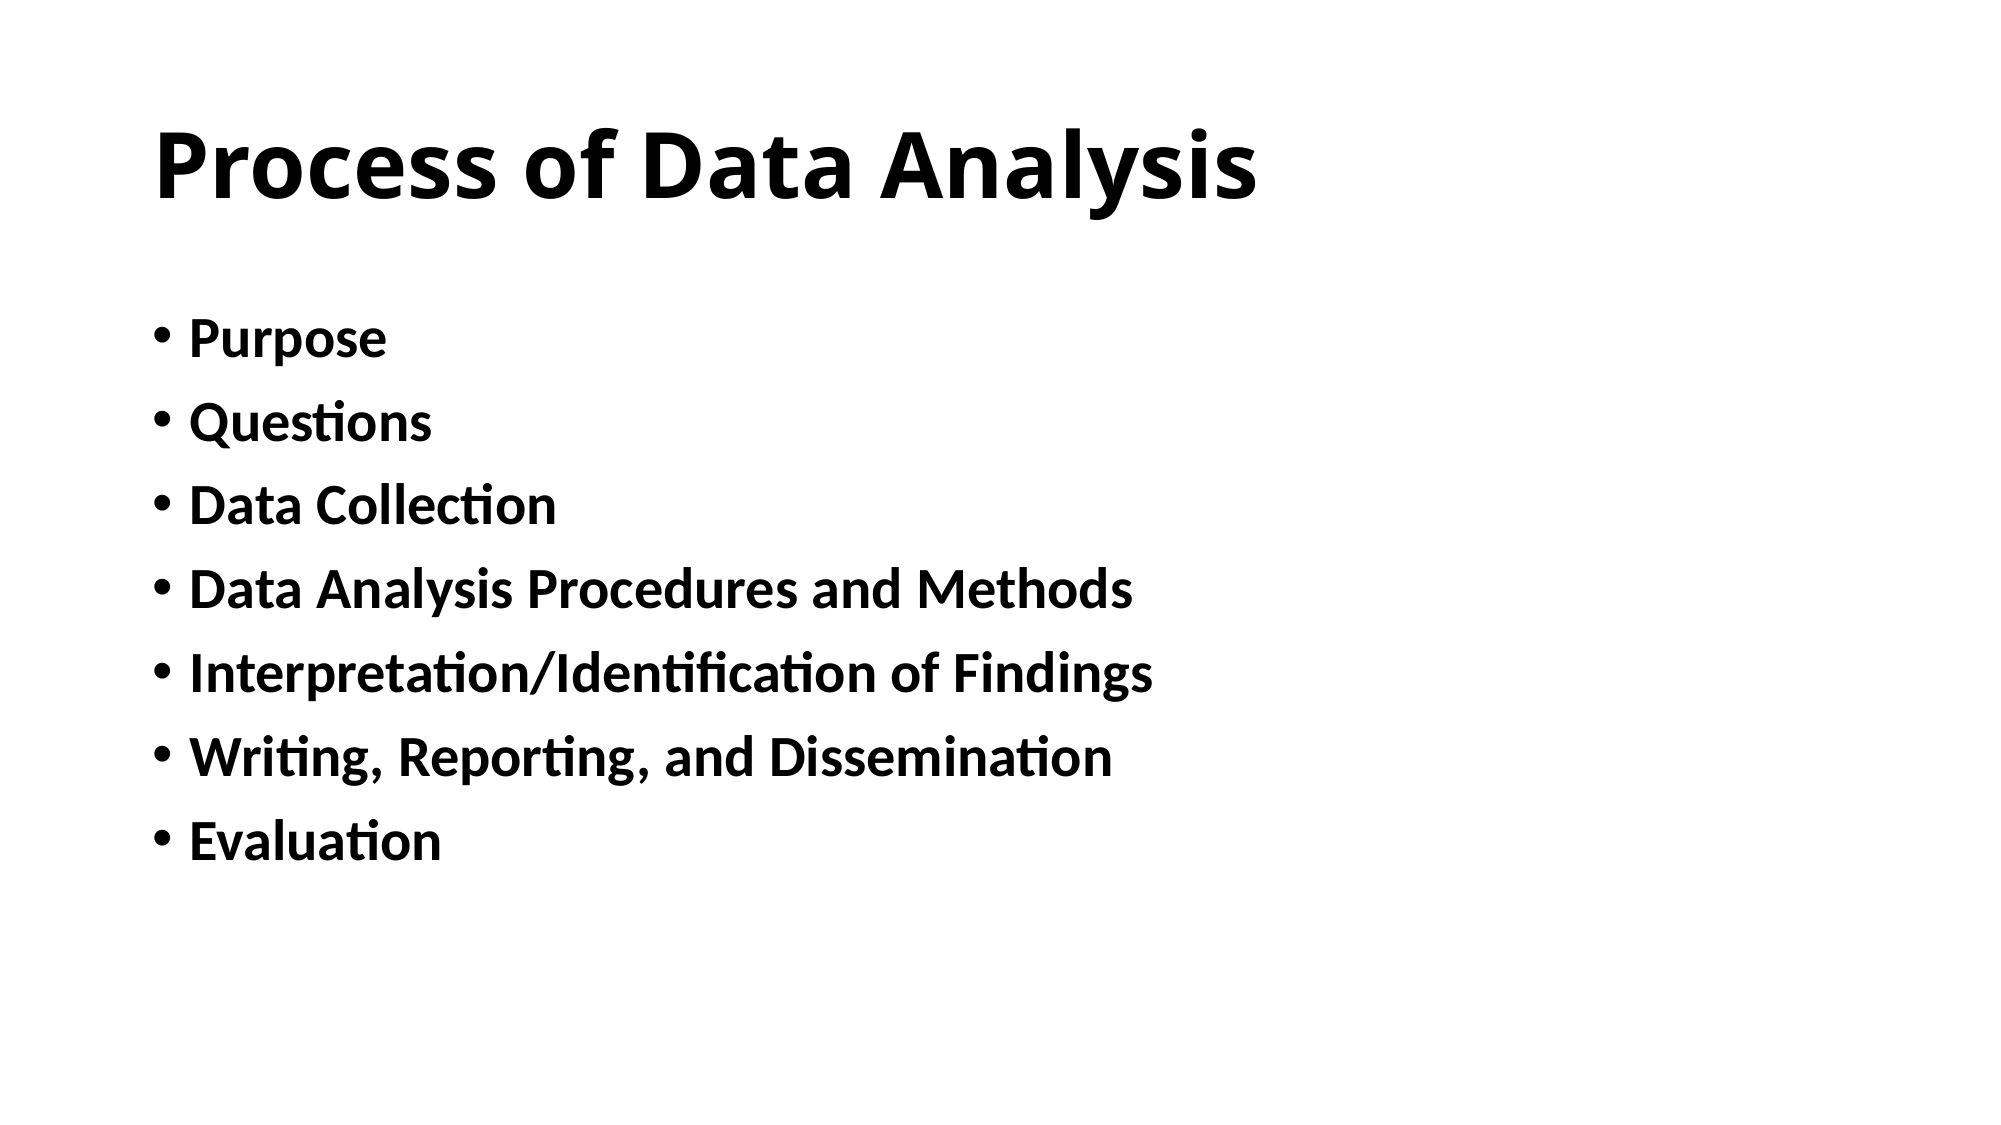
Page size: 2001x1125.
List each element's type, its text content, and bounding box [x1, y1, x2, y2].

list Purpose Questions Data Collection Data Analysis Procedures and Methods Interpretation/Identification of Findings Writing, Reporting, and Dissemination Evaluation [137, 299, 1863, 1014]
title Process of Data Analysis [137, 59, 1863, 278]
